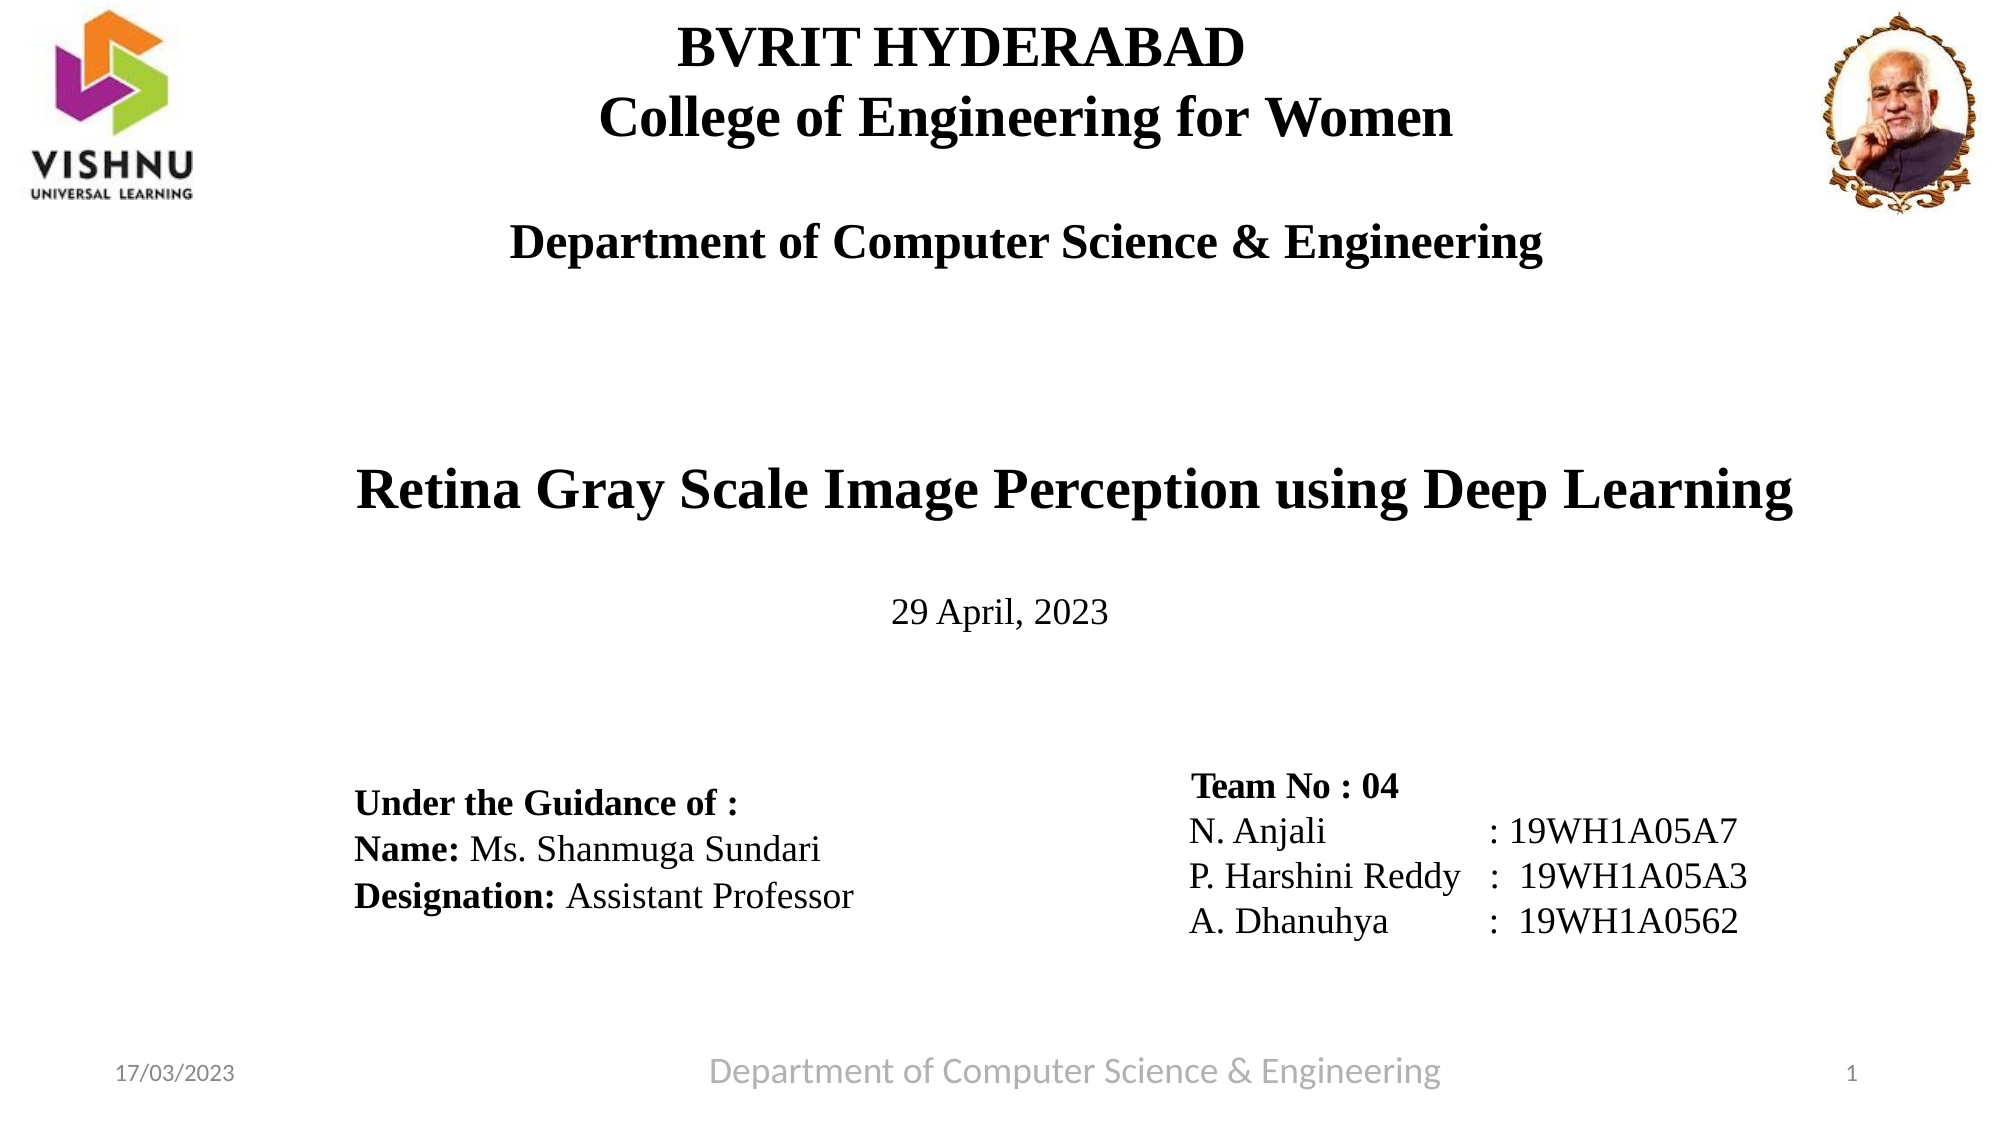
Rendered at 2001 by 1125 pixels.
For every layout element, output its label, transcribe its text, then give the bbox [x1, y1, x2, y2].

text_box 29 April, 2023 [701, 579, 1299, 640]
text_box Retina Gray Scale Image Perception using Deep Learning [312, 348, 1839, 521]
text_box Team No : 04 N. Anjali : 19WH1A05A7 P. Harshini Reddy : 19WH1A05A3 A. Dhanuhya : 19WH1A0562 [1188, 758, 1902, 988]
slide_number 1 [1839, 1060, 1890, 1087]
footer Department of Computer Science & Engineering [665, 1046, 1486, 1125]
picture [1813, 2, 1990, 221]
title BVRIT HYDERABAD College of Engineering for Women Department of Computer Science & Engineering [324, 6, 1613, 269]
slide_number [112, 1060, 279, 1087]
picture [19, 2, 193, 201]
text_box Under the Guidance of : Name: Ms. Shanmuga Sundari Designation: Assistant Professor [352, 775, 1147, 917]
